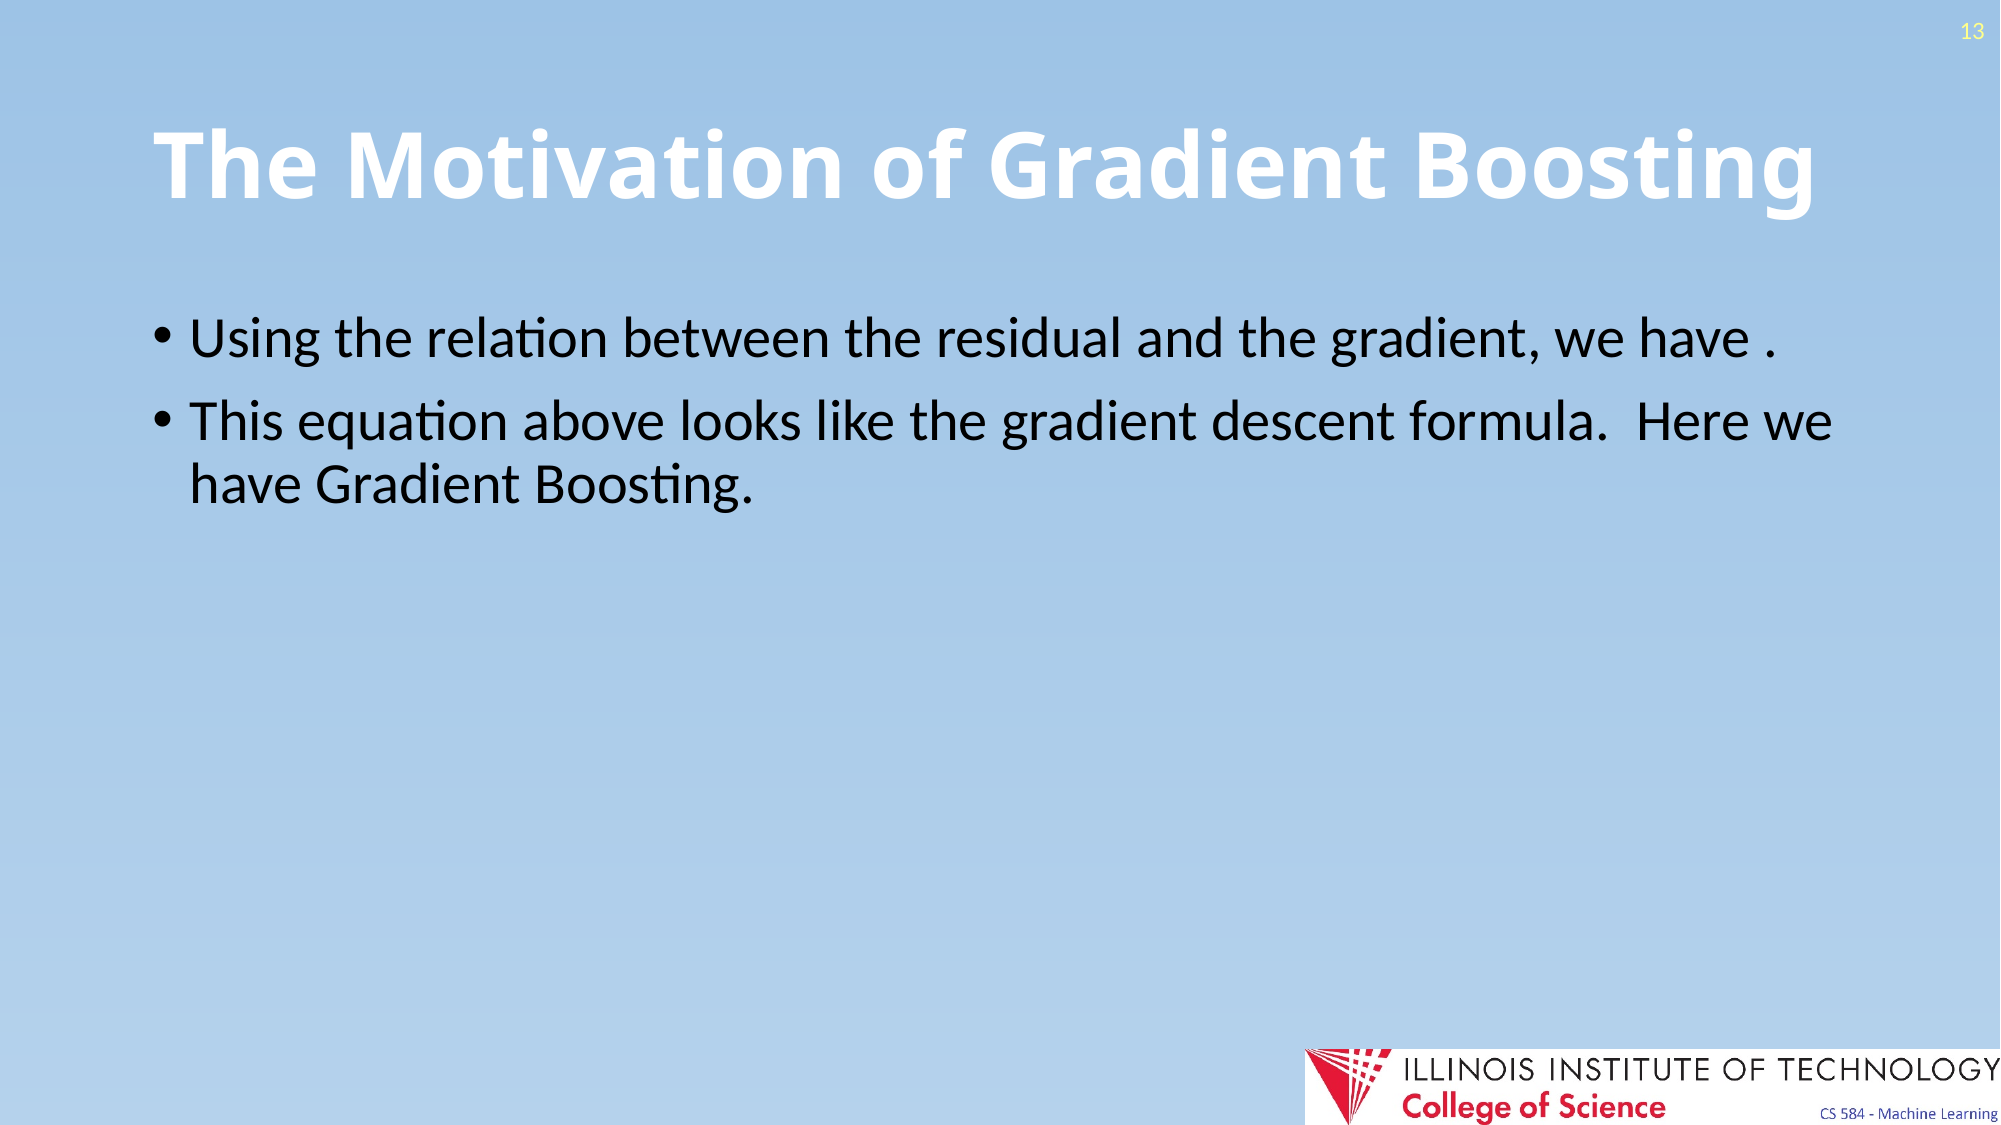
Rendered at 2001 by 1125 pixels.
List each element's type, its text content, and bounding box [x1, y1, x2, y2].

title The Motivation of Gradient Boosting [137, 59, 1863, 278]
picture [1305, 1049, 2000, 1125]
slide_number 13 [1550, 0, 2000, 60]
